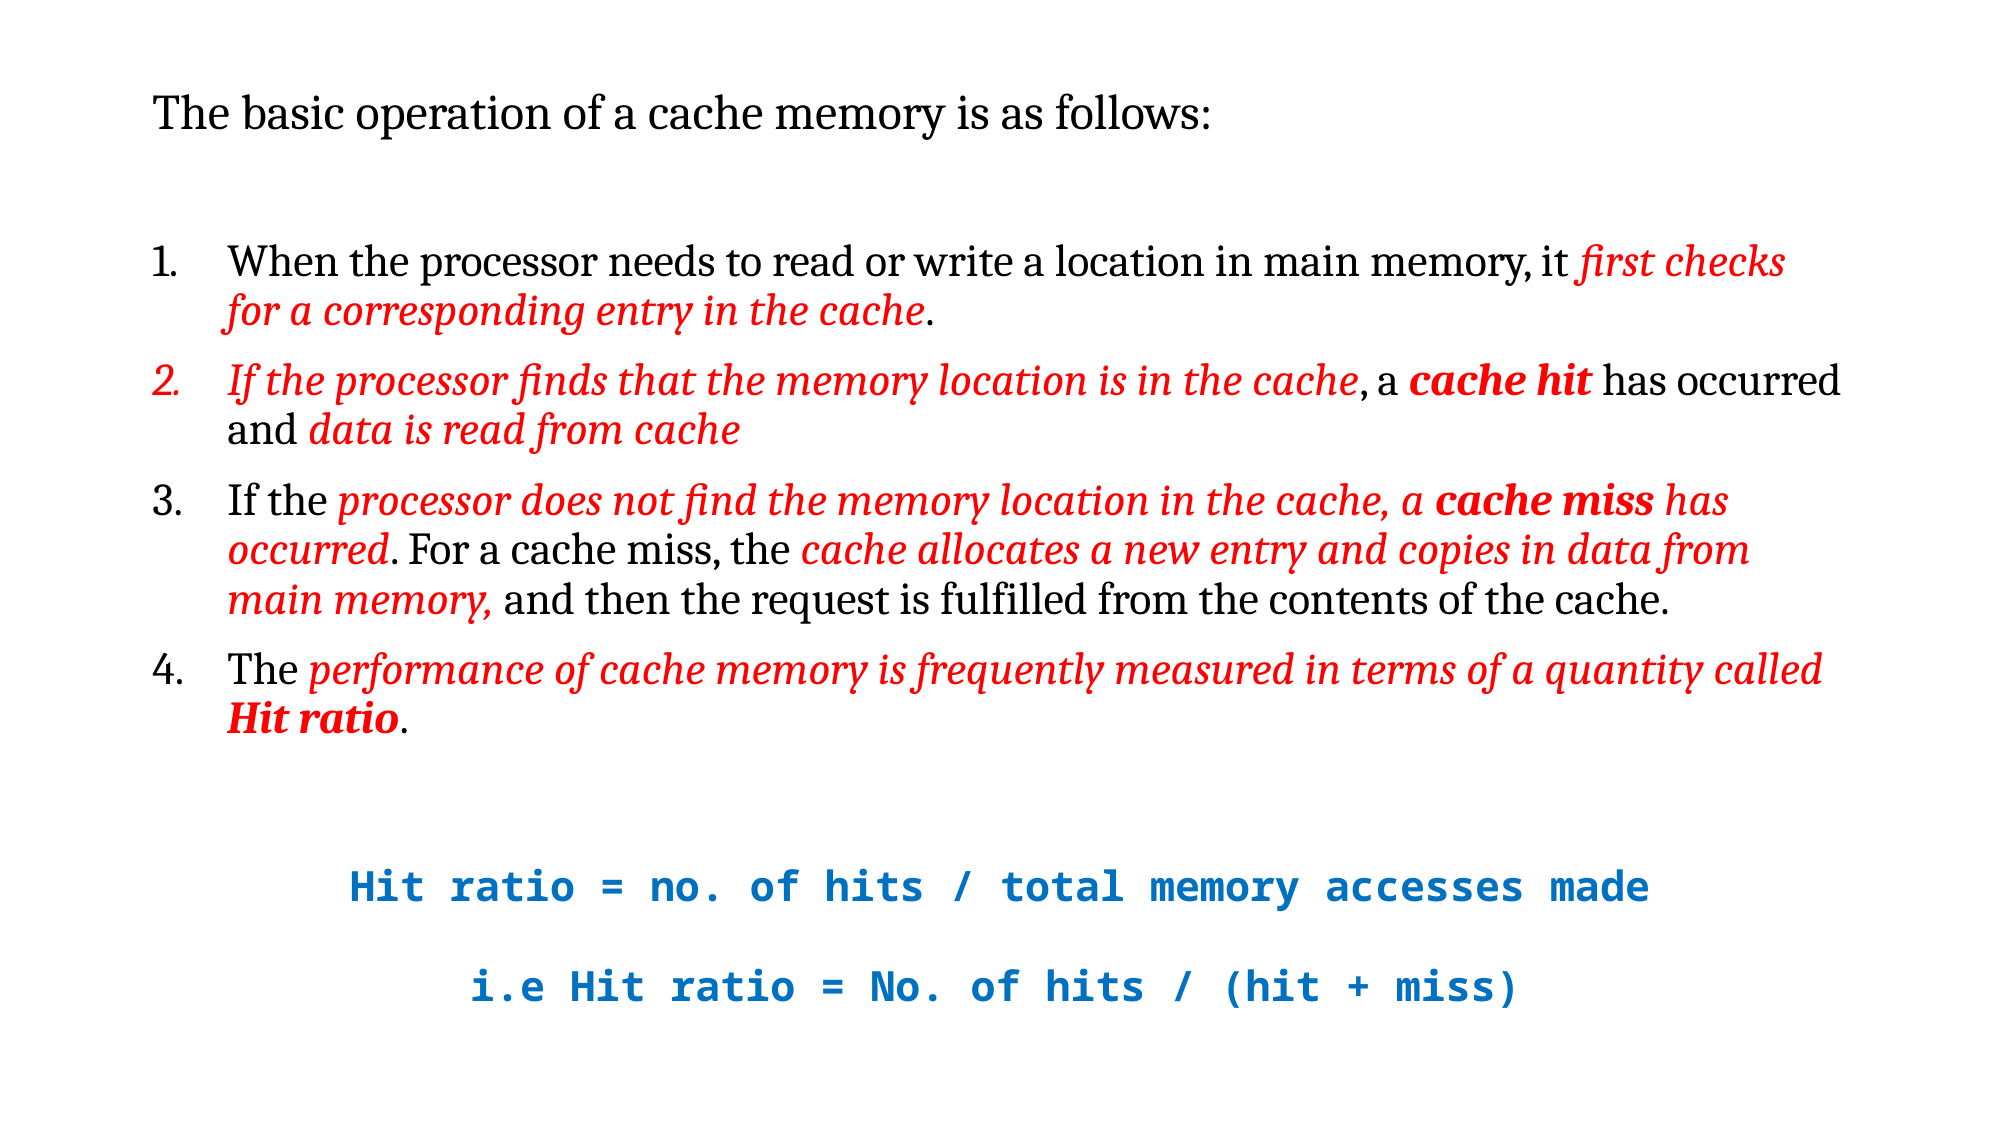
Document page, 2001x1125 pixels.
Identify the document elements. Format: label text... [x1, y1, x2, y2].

list The basic operation of a cache memory is as follows: When the processor needs to read or write a location in main memory, it first checks for a corresponding entry in the cache. If the processor finds that the memory location is in the cache, a cache hit has occurred and data is read from cache If the processor does not find the memory location in the cache, a cache miss has occurred. For a cache miss, the cache allocates a new entry and copies in data from main memory, and then the request is fulfilled from the contents of the cache. The performance of cache memory is frequently measured in terms of a quantity called Hit ratio. [137, 79, 1863, 1014]
text_box Hit ratio = no. of hits / total memory accesses made i.e Hit ratio = No. of hits / (hit + miss) [321, 802, 1678, 1017]
